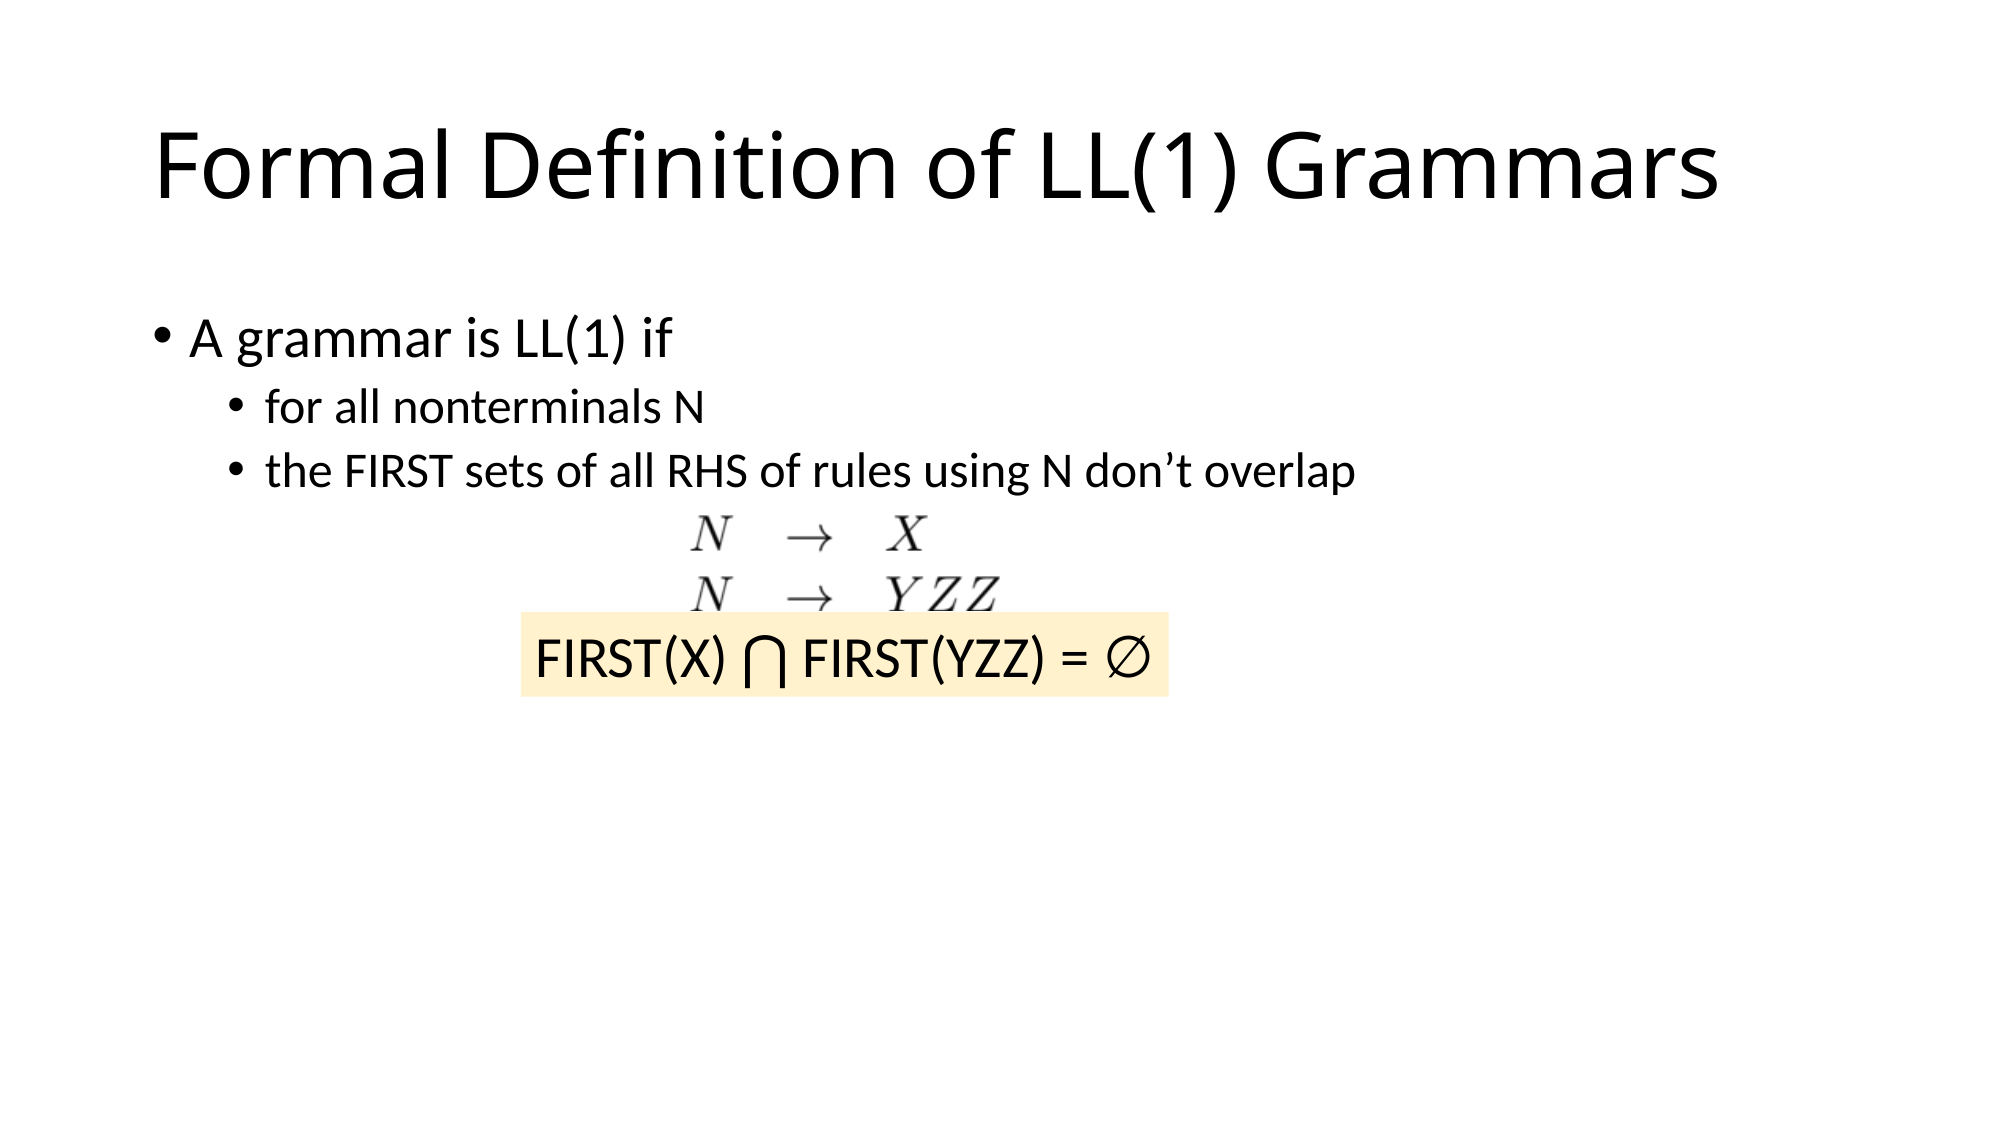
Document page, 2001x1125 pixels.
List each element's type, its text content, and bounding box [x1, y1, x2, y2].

list A grammar is LL(1) if for all nonterminals N the FIRST sets of all RHS of rules using N don’t overlap [137, 299, 1863, 1014]
picture [689, 514, 1000, 611]
title Formal Definition of LL(1) Grammars [137, 59, 1863, 278]
text_box FIRST(X) ⋂ FIRST(YZZ) = ∅ [520, 611, 1169, 697]
